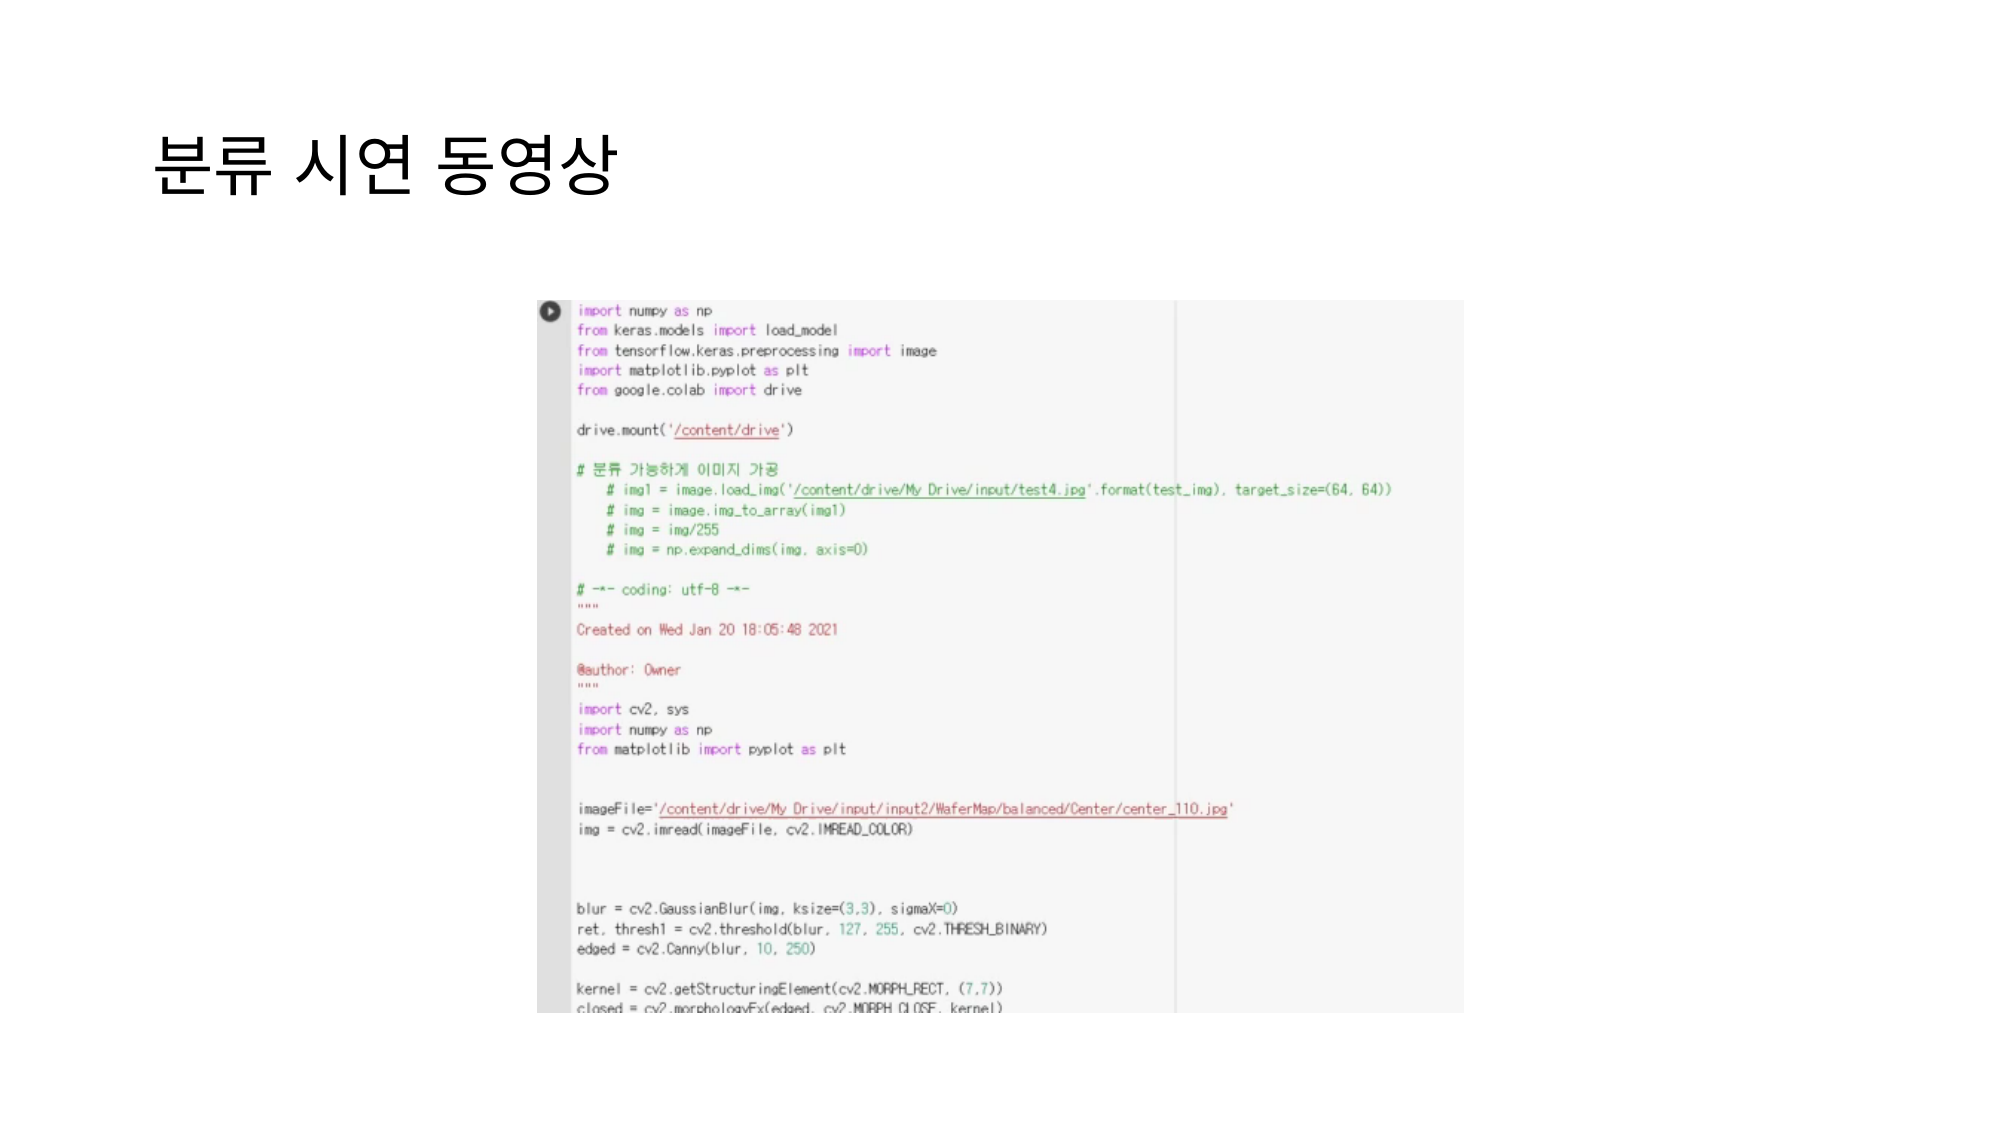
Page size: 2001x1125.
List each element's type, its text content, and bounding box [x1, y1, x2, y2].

title 분류 시연 동영상 [137, 59, 1863, 278]
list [536, 299, 1465, 1014]
